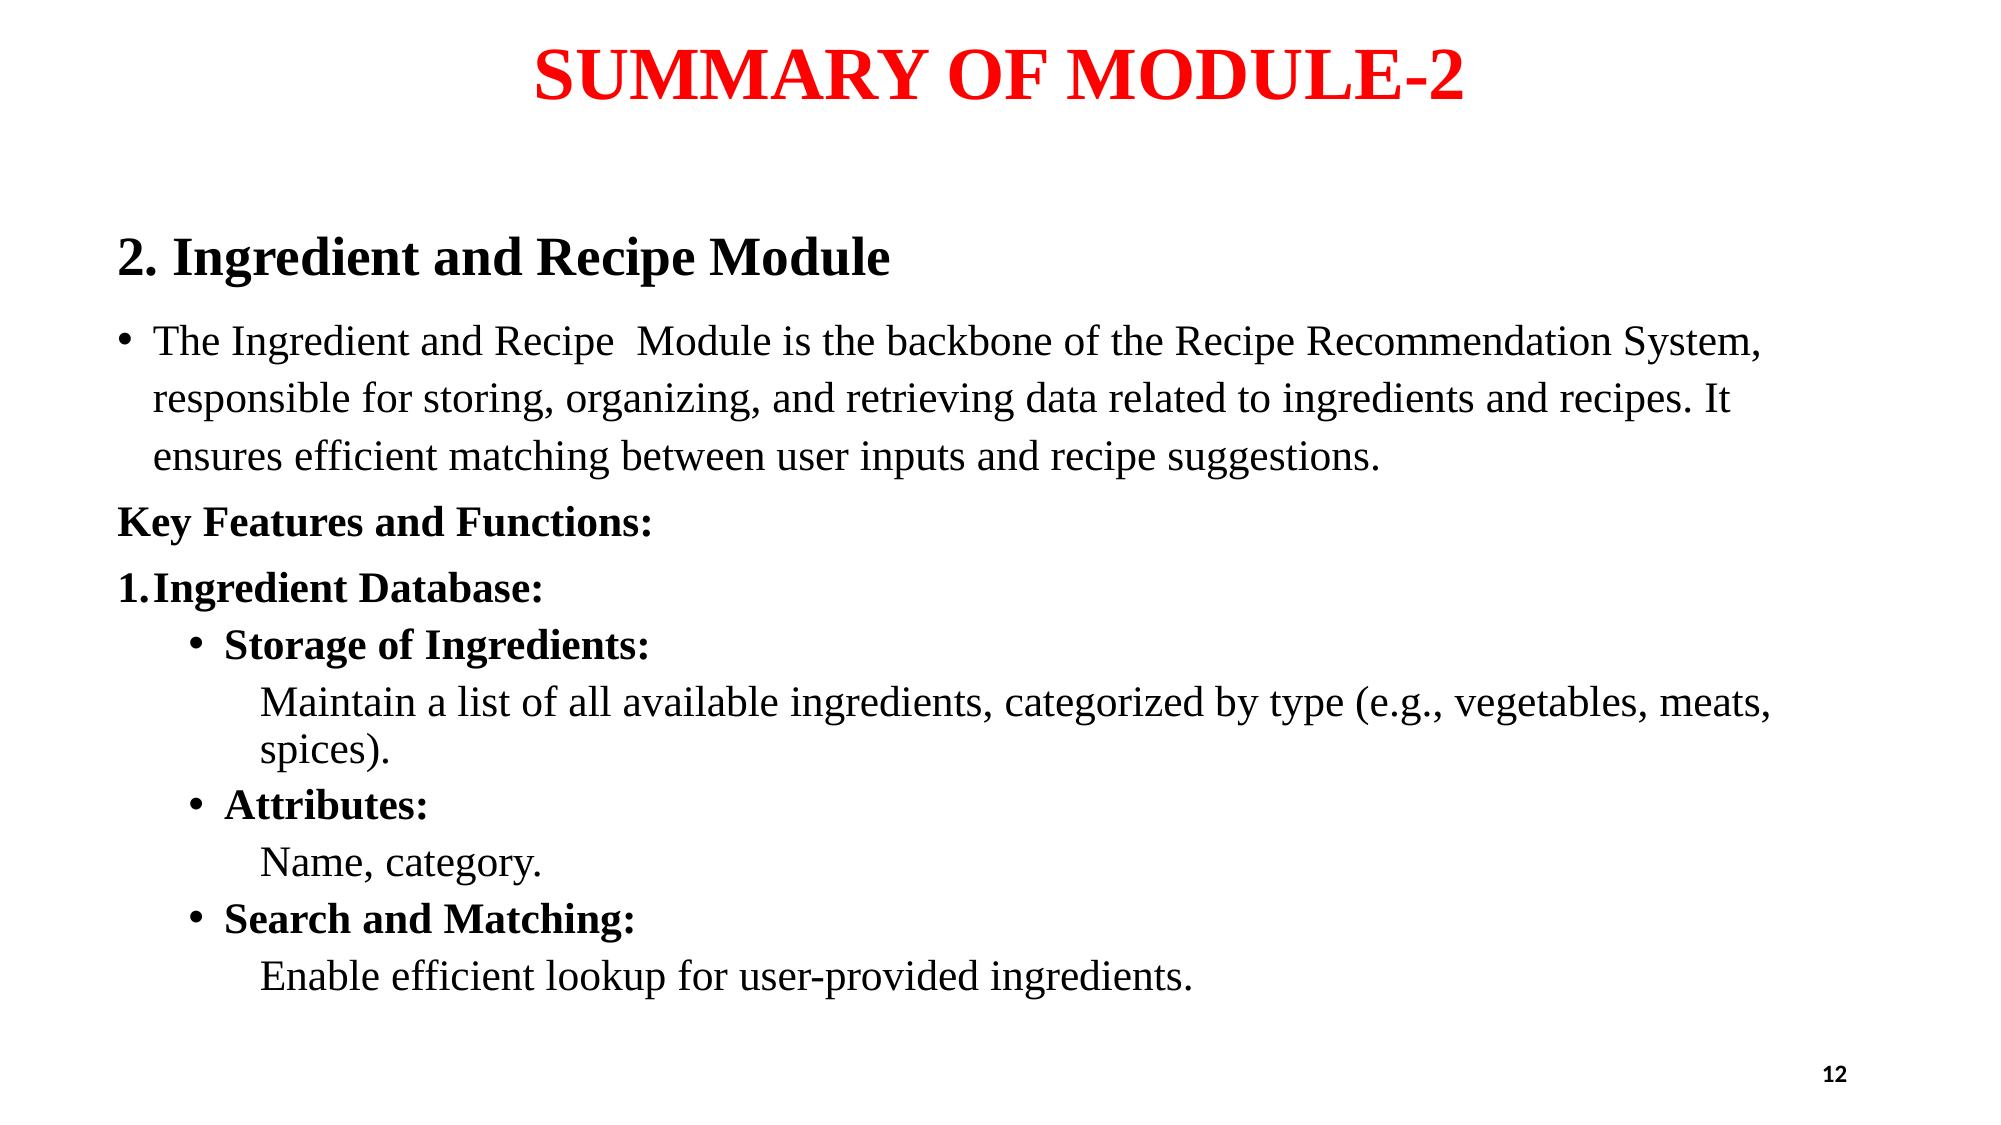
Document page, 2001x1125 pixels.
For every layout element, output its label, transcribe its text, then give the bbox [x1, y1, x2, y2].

list 2. Ingredient and Recipe Module The Ingredient and Recipe Module is the backbone of the Recipe Recommendation System, responsible for storing, organizing, and retrieving data related to ingredients and recipes. It ensures efficient matching between user inputs and recipe suggestions. Key Features and Functions: Ingredient Database: Storage of Ingredients: Maintain a list of all available ingredients, categorized by type (e.g., vegetables, meats, spices). Attributes: Name, category. Search and Matching: Enable efficient lookup for user-provided ingredients. [102, 219, 1863, 1014]
title SUMMARY OF MODULE-2 [0, 19, 2000, 131]
slide_number 12 [1412, 1042, 1863, 1103]
